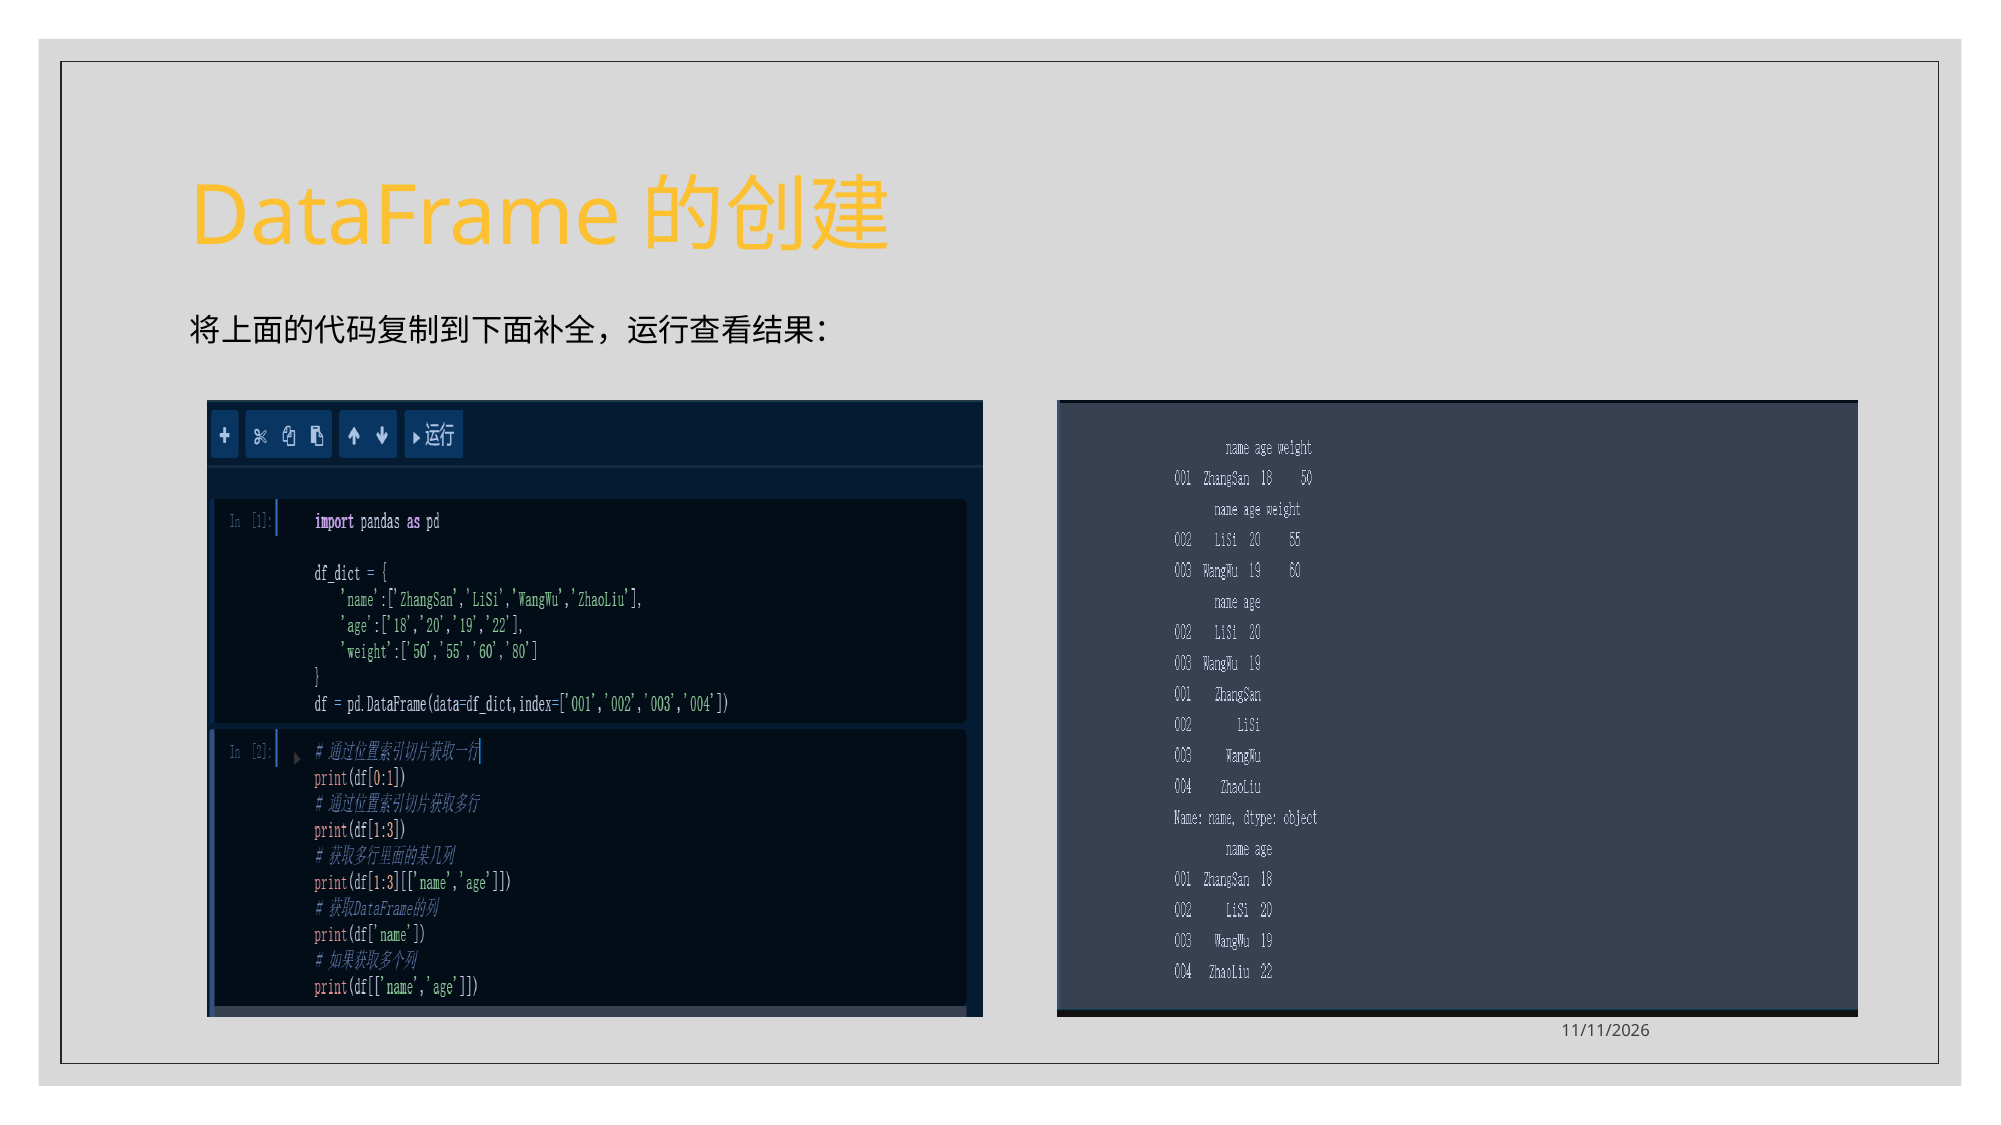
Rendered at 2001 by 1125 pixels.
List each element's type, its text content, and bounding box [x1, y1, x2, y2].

title DataFrame的创建 [174, 105, 1825, 298]
picture [1057, 400, 1858, 1008]
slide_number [1190, 1025, 1665, 1050]
picture [207, 403, 983, 1017]
list 将上面的代码复制到下面补全，运行查看结果： [174, 298, 1825, 977]
picture [1057, 1011, 1858, 1017]
